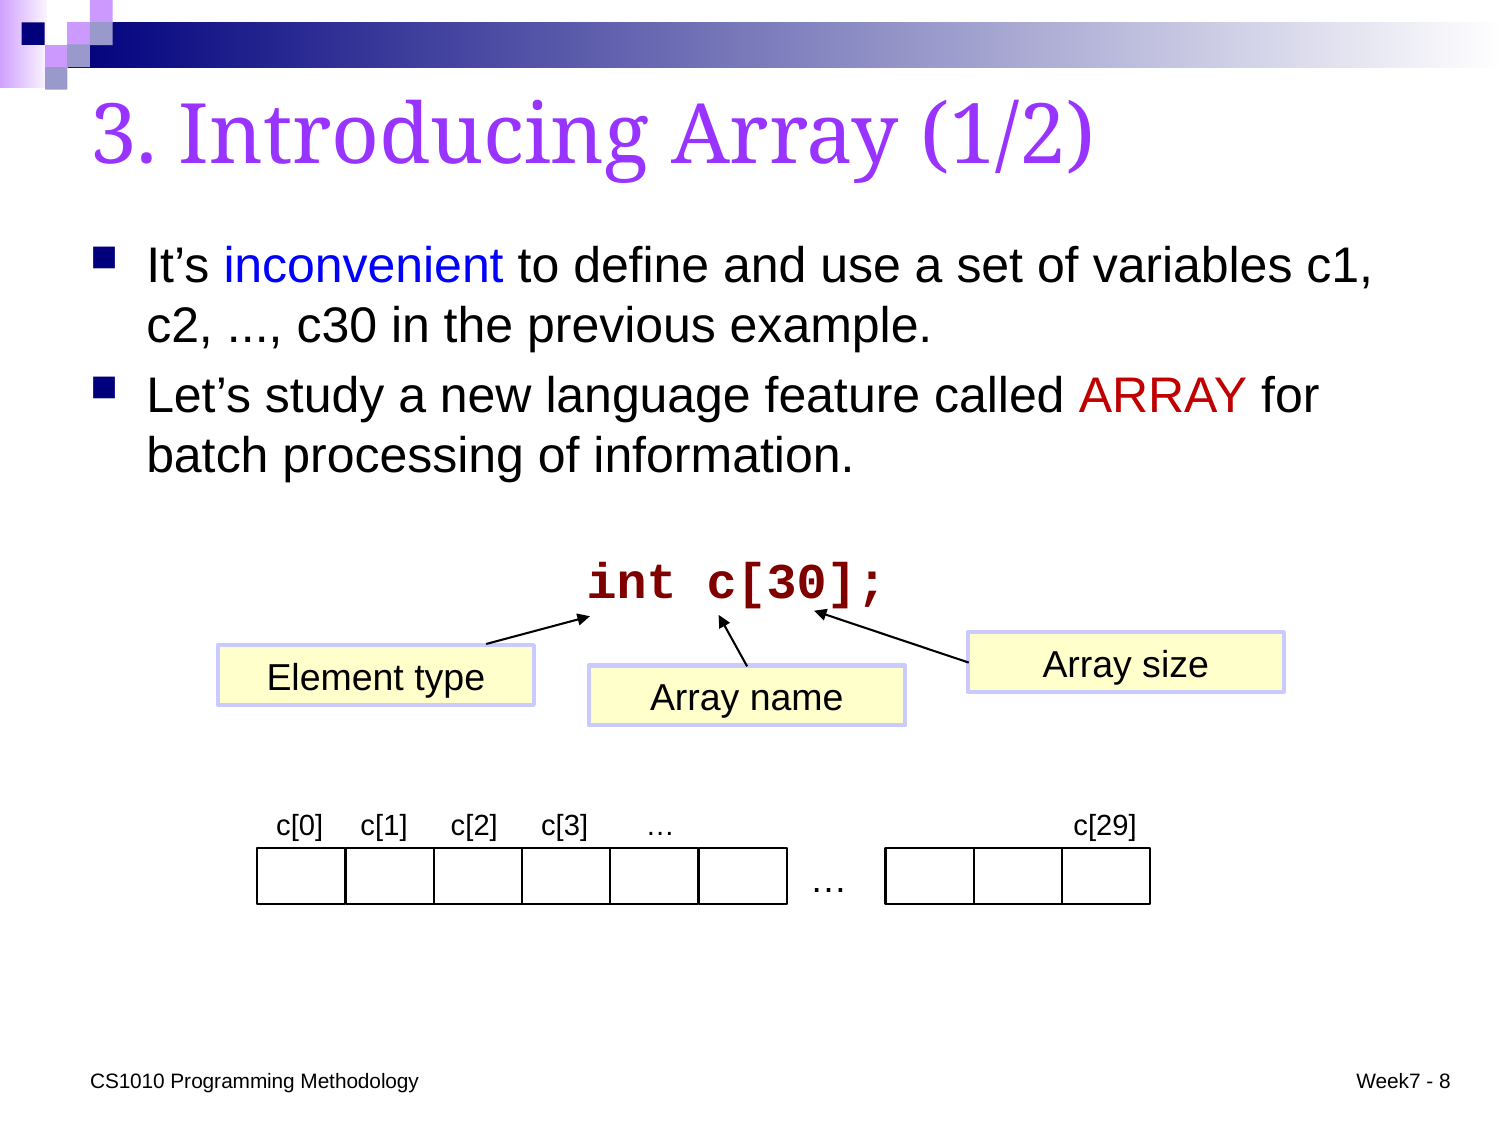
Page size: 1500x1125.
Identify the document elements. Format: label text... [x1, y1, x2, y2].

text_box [813, 610, 1285, 694]
footer CS1010 Programming Methodology [74, 963, 439, 1101]
text_box Week7 - 8 [1258, 1060, 1466, 1100]
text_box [257, 798, 1157, 905]
list It’s inconvenient to define and use a set of variables c1, c2, ..., c30 in the previous example. Let’s study a new language feature called ARRAY for batch processing of information. [74, 224, 1426, 963]
title 3. Introducing Array (1/2) [74, 63, 1426, 197]
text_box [588, 614, 905, 727]
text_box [217, 616, 591, 707]
